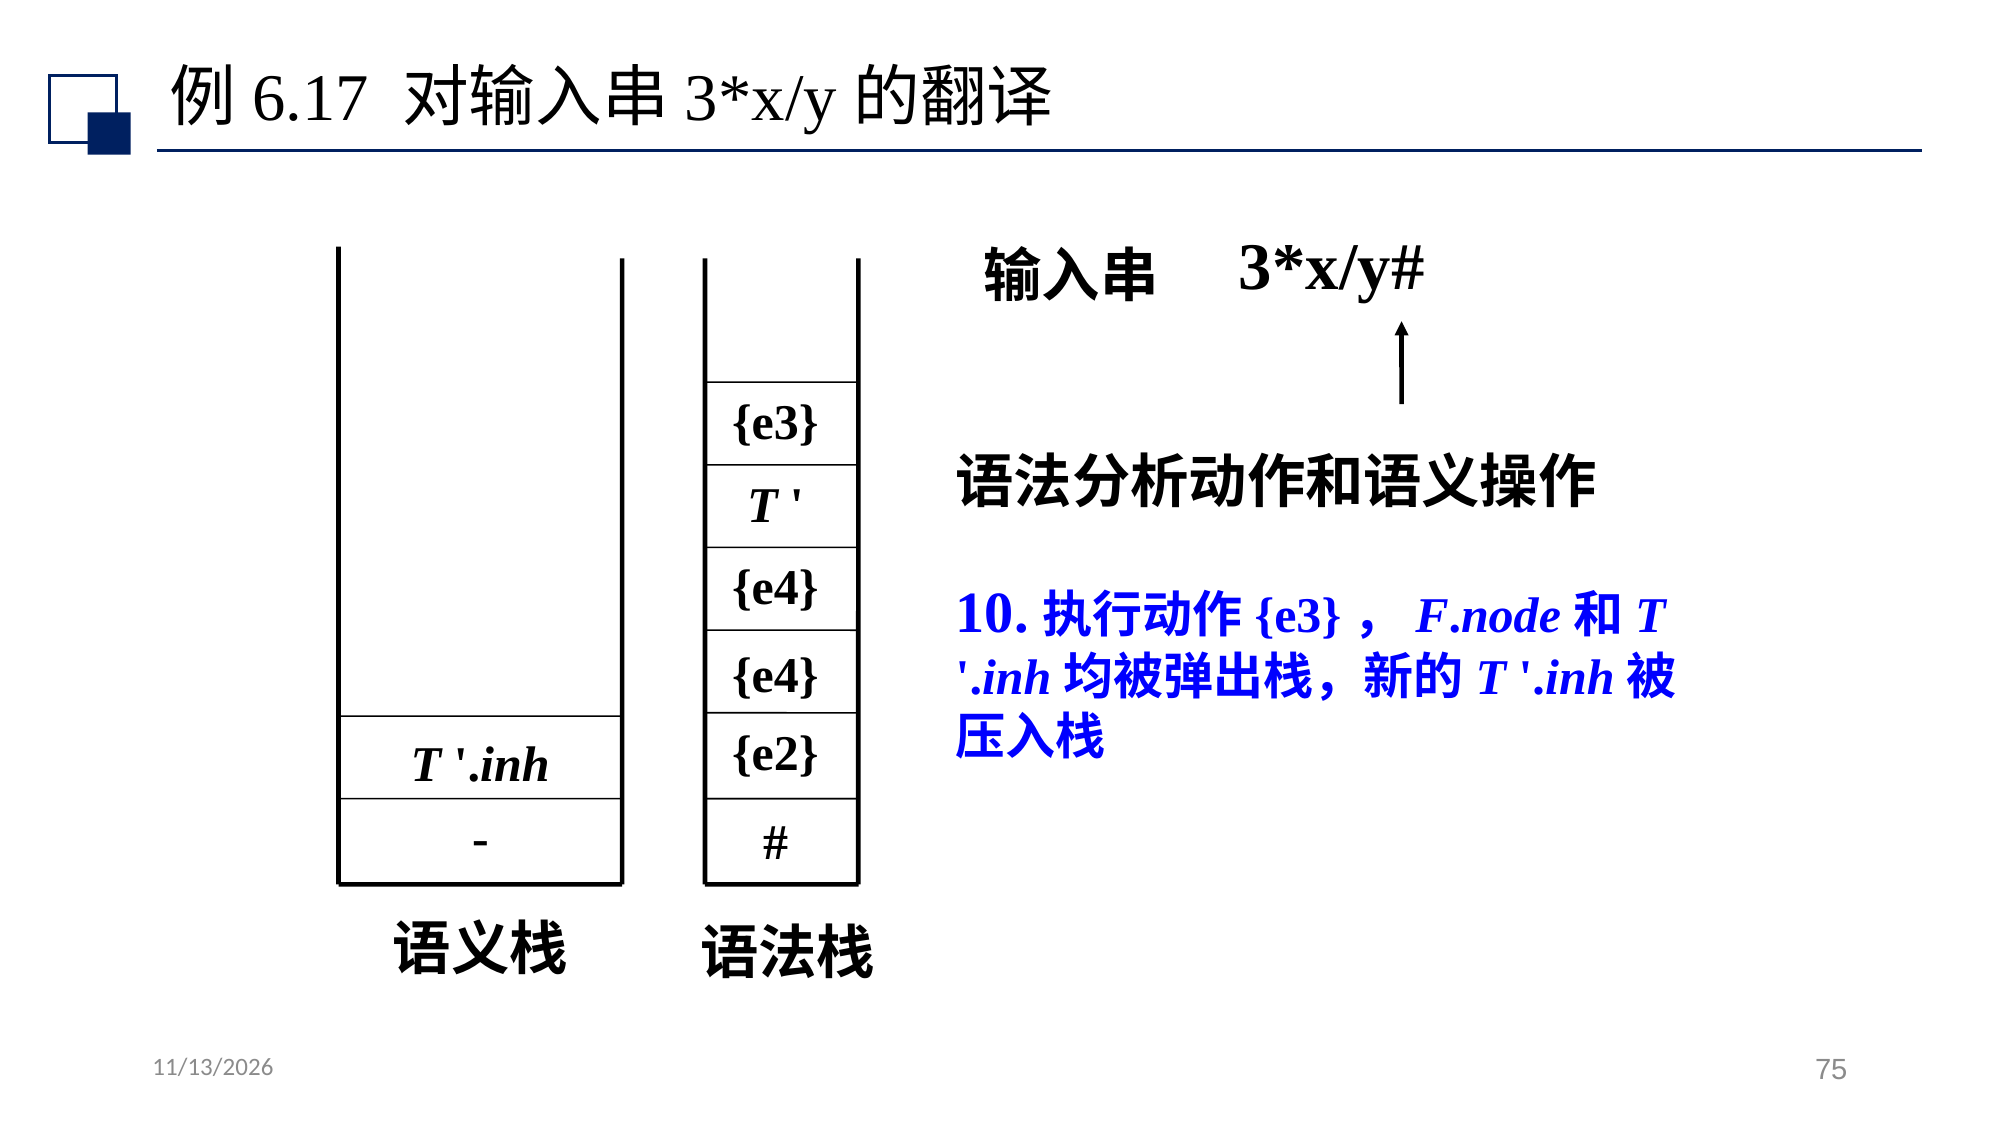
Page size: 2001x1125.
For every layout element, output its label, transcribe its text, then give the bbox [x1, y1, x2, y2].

text_box {e4} [704, 635, 847, 710]
slide_number 75 [1412, 1042, 1863, 1103]
text_box 语法栈 [657, 908, 918, 993]
text_box 语法分析动作和语义操作 [941, 437, 1674, 522]
text_box - [350, 799, 611, 873]
text_box 输入串 [940, 230, 1201, 316]
text_box T '.inh [350, 723, 611, 799]
text_box T ' [704, 465, 847, 540]
title 例6.17 对输入串3*x/y的翻译 [154, 50, 1880, 143]
text_box 10.执行动作{e3}，F.node和T '.inh均被弹出栈，新的T '.inh被压入栈 [940, 566, 1721, 772]
text_box {e2} [704, 713, 847, 788]
text_box 3*x/y# [1224, 215, 1461, 310]
text_box {e4} [704, 548, 847, 623]
text_box # [704, 801, 847, 877]
text_box {e3} [704, 383, 847, 457]
text_box 语义栈 [350, 903, 611, 989]
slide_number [137, 1042, 588, 1103]
text_box [1395, 321, 1408, 405]
